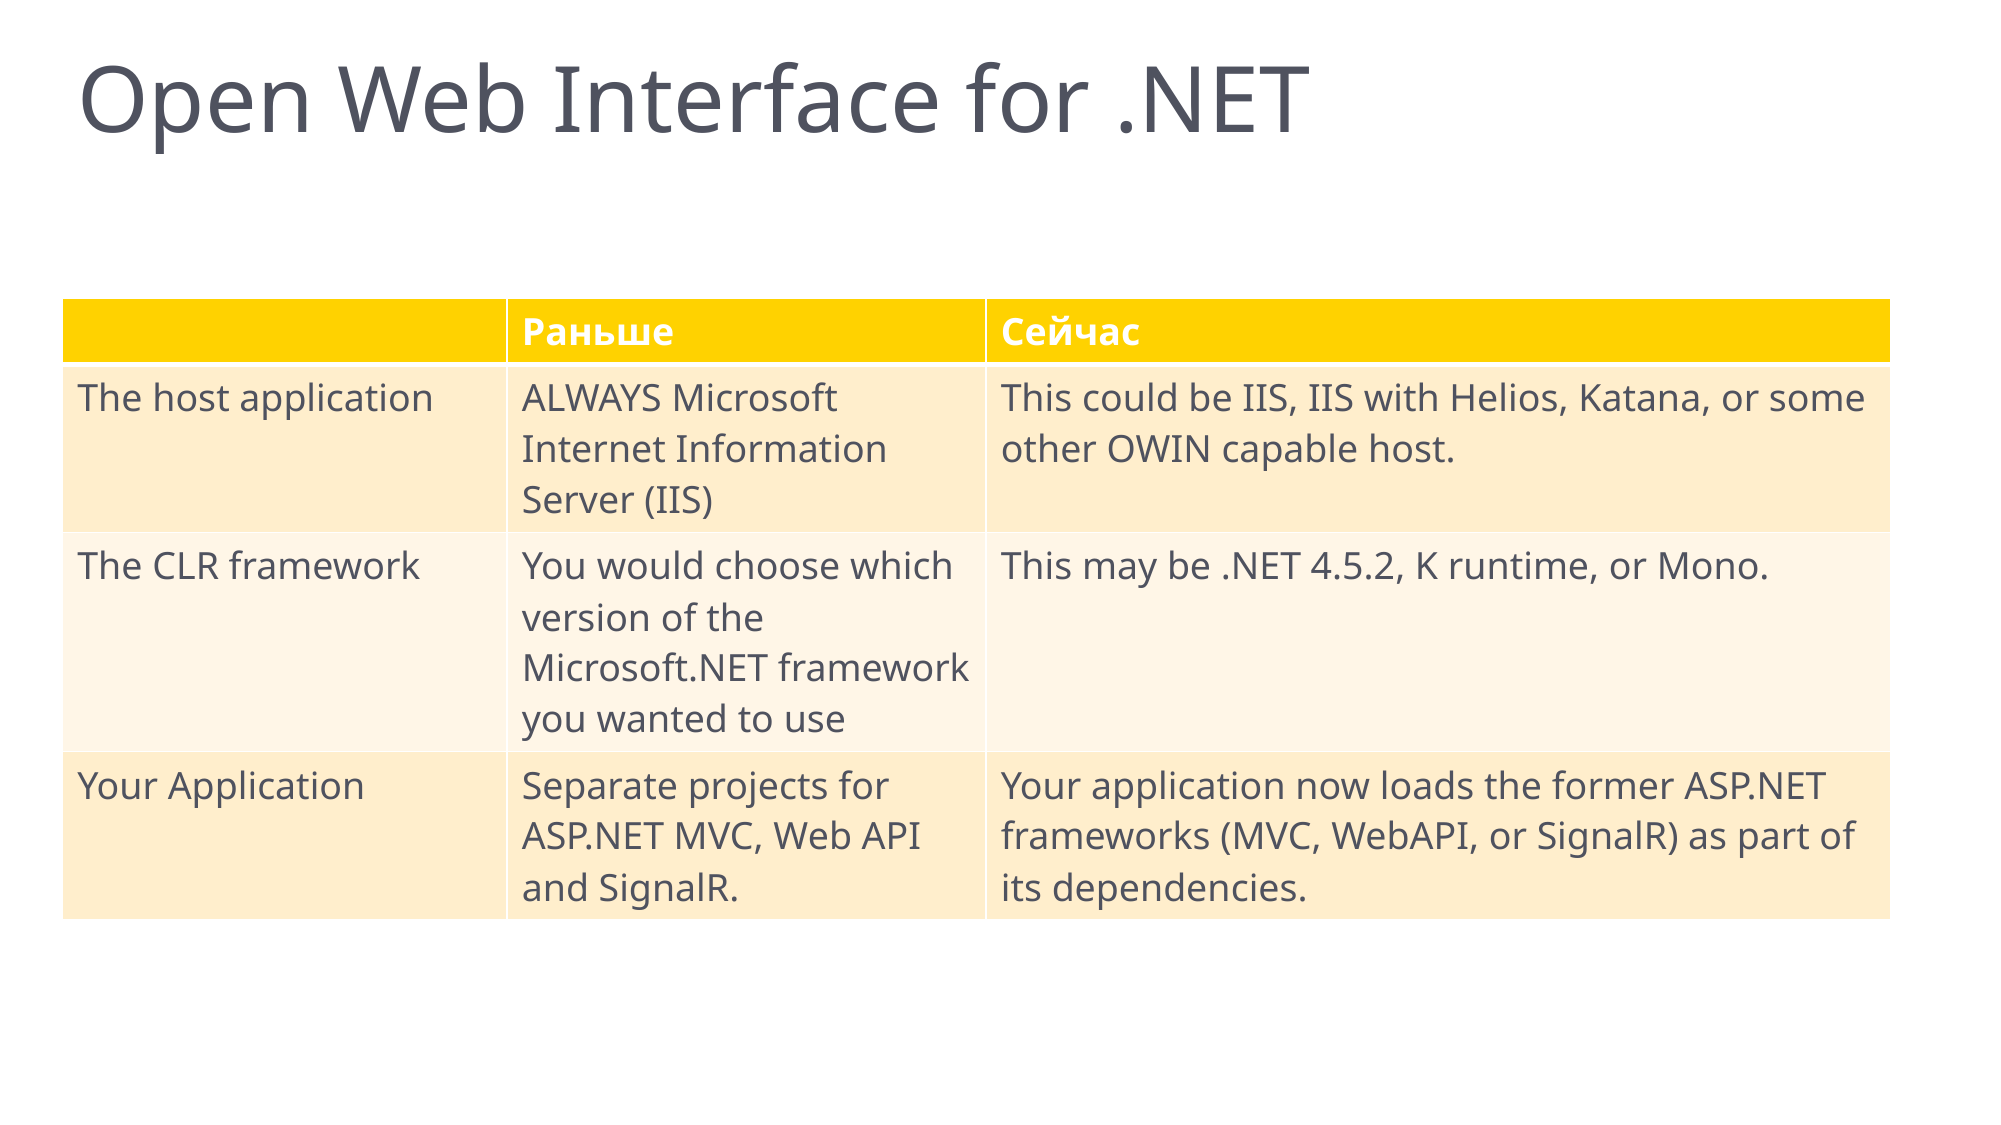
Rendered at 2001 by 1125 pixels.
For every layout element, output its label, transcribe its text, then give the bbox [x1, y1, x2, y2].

table_cell ALWAYS Microsoft Internet Information Server (IIS) [508, 367, 985, 532]
table_cell Your application now loads the former ASP.NET frameworks (MVC, WebAPI, or SignalR) as part of its dependencies. [987, 752, 1890, 919]
table_cell The CLR framework [63, 533, 506, 751]
table_cell Your Application [63, 752, 506, 919]
table_cell This could be IIS, IIS with Helios, Katana, or some other OWIN capable host. [987, 367, 1890, 532]
title Open Web Interface for .NET [62, 46, 1892, 173]
table_header Сейчас [987, 299, 1890, 362]
table_cell This may be .NET 4.5.2, K runtime, or Mono. [987, 533, 1890, 751]
table_header [63, 299, 506, 362]
table_header Раньше [508, 299, 985, 362]
table_cell The host application [63, 367, 506, 532]
table_cell You would choose which version of the Microsoft.NET framework you wanted to use [508, 533, 985, 751]
table_cell Separate projects for ASP.NET MVC, Web API and SignalR. [508, 752, 985, 919]
